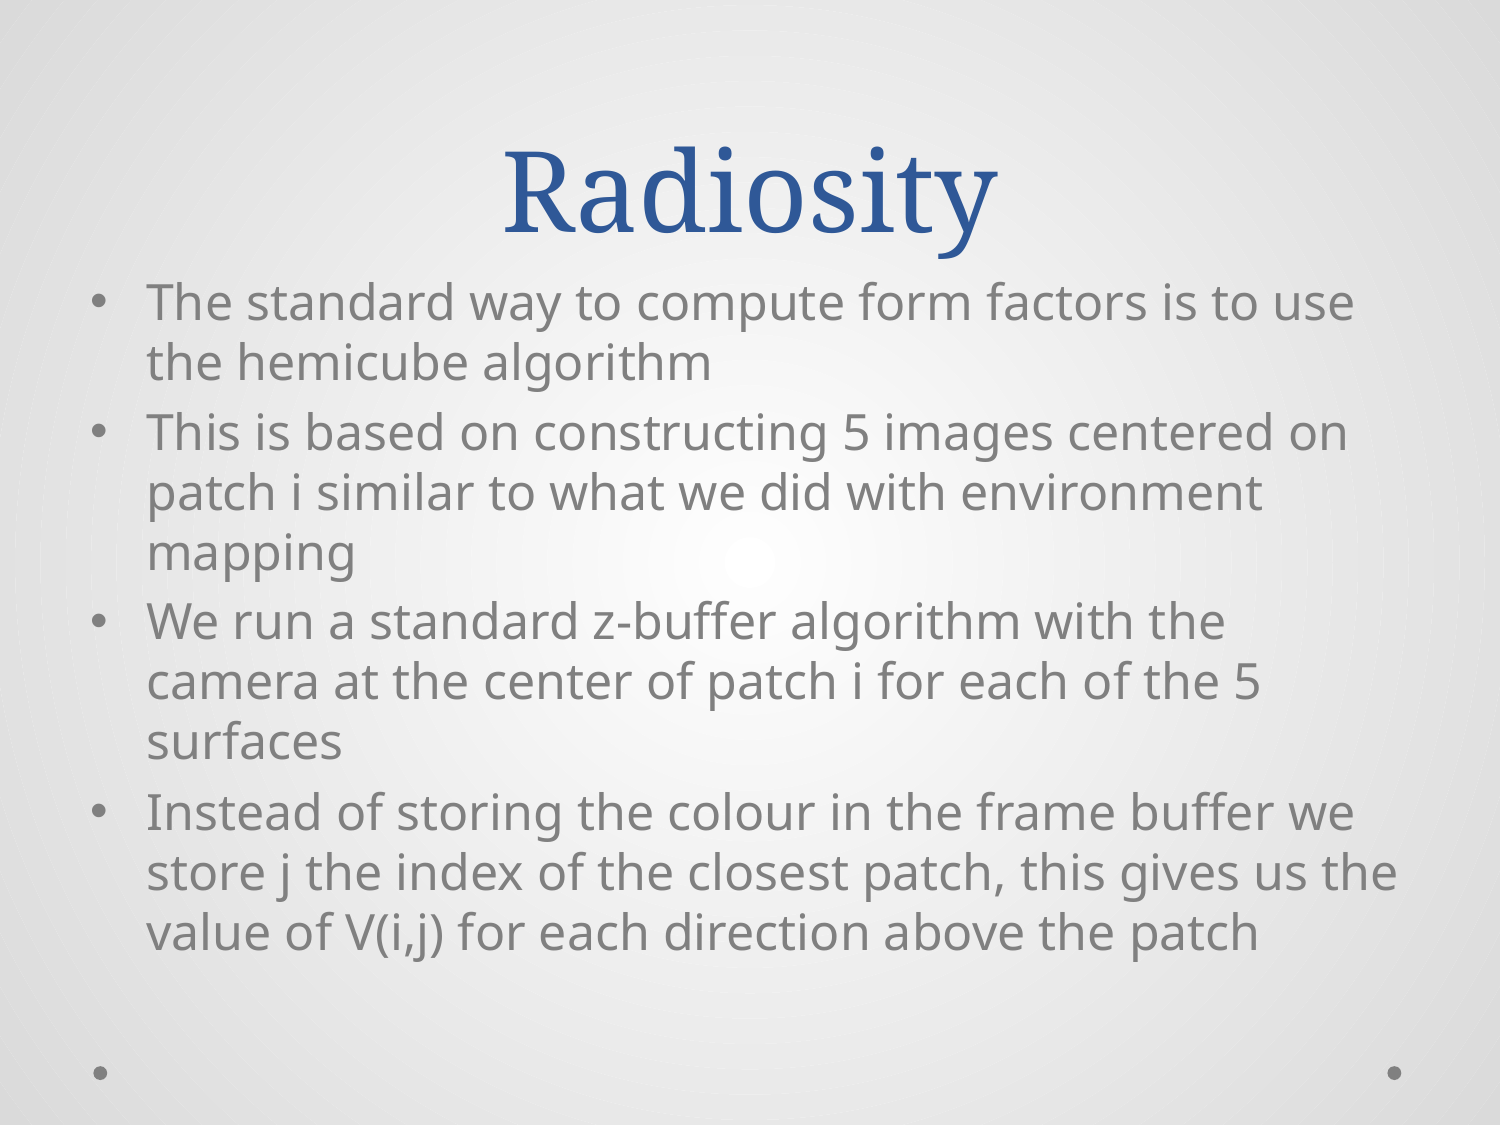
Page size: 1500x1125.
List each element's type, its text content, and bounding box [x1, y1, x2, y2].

title Radiosity [75, 0, 1425, 262]
list The standard way to compute form factors is to use the hemicube algorithm This is based on constructing 5 images centered on patch i similar to what we did with environment mapping We run a standard z-buffer algorithm with the camera at the center of patch i for each of the 5 surfaces Instead of storing the colour in the frame buffer we store j the index of the closest patch, this gives us the value of V(i,j) for each direction above the patch [75, 262, 1425, 1005]
